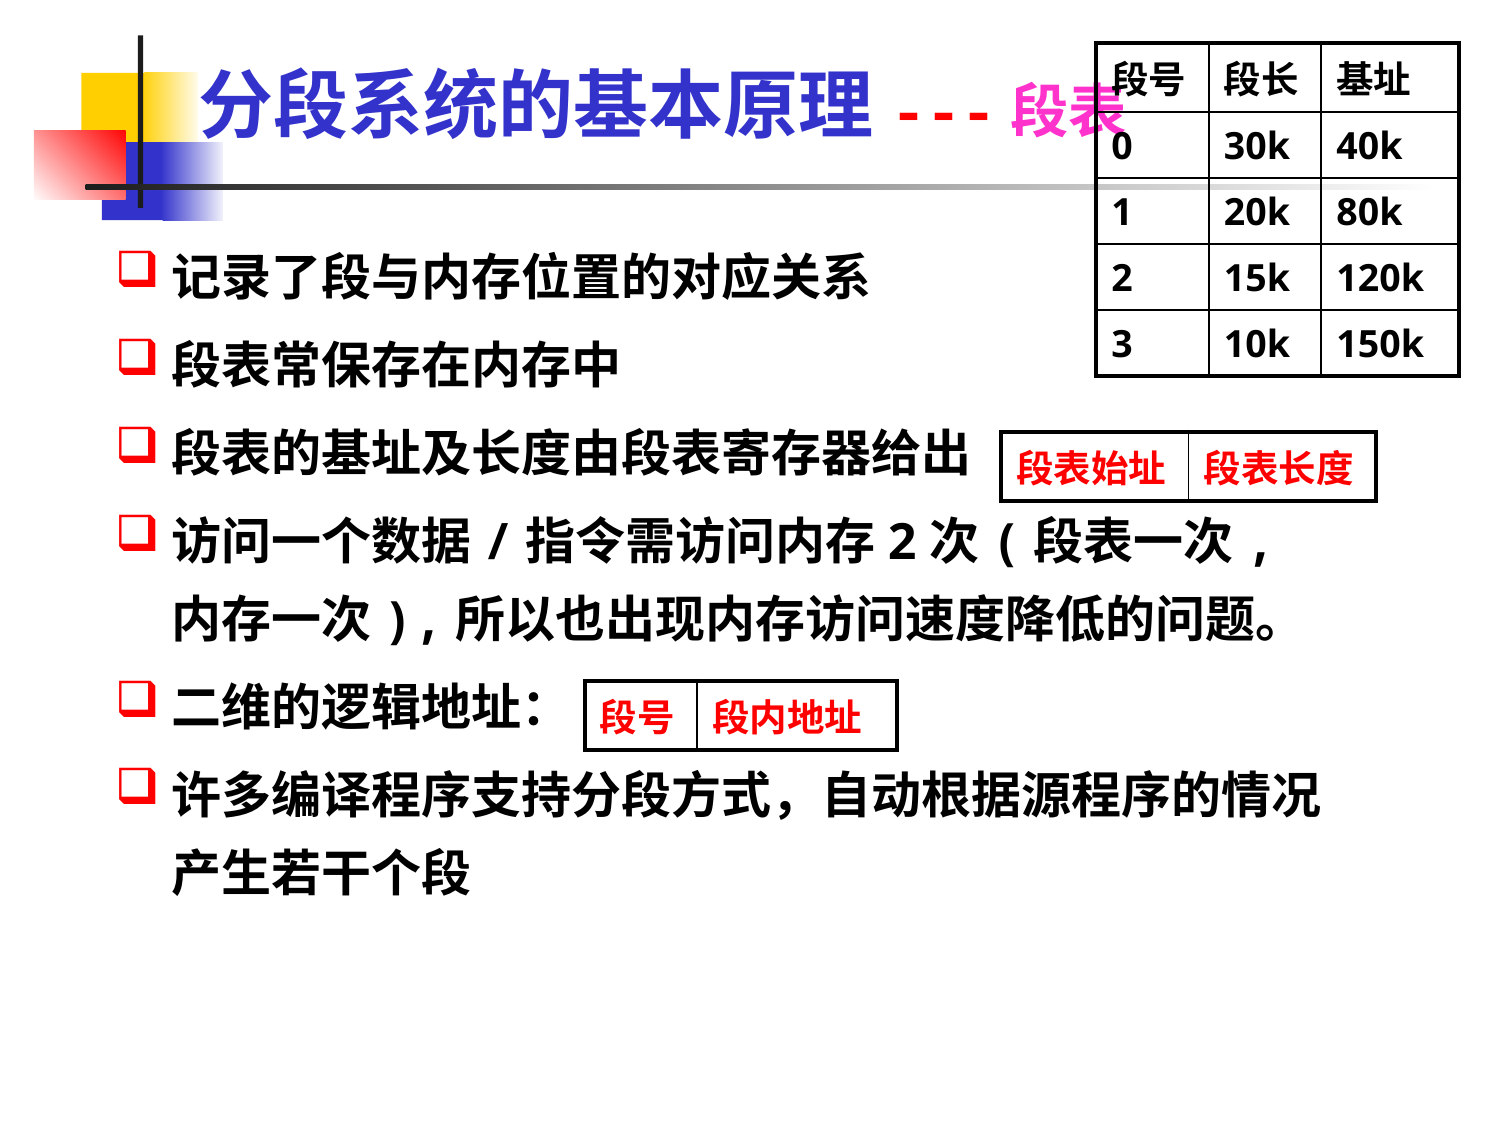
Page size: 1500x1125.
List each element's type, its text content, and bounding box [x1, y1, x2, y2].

table_cell 150k [1322, 311, 1457, 374]
table_cell 30k [1210, 113, 1320, 177]
table_header 基址 [1322, 45, 1457, 111]
table_cell 2 [1098, 245, 1208, 309]
table_header 段表始址 [1003, 434, 1188, 499]
table_cell 10k [1210, 311, 1320, 374]
table_header 段表长度 [1189, 434, 1374, 499]
title 分段系统的基本原理---段表 [182, 66, 1094, 156]
table_cell 40k [1322, 113, 1457, 177]
table_cell 120k [1322, 245, 1457, 309]
table_cell 3 [1098, 311, 1208, 374]
table_cell 0 [1098, 113, 1208, 177]
table_cell 20k [1210, 179, 1320, 243]
table_header 段长 [1210, 45, 1320, 111]
table_header 段内地址 [698, 683, 895, 748]
table_cell 80k [1322, 179, 1457, 243]
table_cell 15k [1210, 245, 1320, 309]
table_header 段号 [1098, 45, 1208, 111]
table_cell 1 [1098, 179, 1208, 243]
table_header 段号 [587, 683, 696, 748]
list 记录了段与内存位置的对应关系 段表常保存在内存中 段表的基址及长度由段表寄存器给出 访问一个数据/指令需访问内存2次(段表一次,内存一次),所以也出现内存访问速度降低的问题。 二维的逻辑地址： 许多编译程序支持分段方式，自动根据源程序的情况产生若干个段 [100, 219, 1341, 1083]
